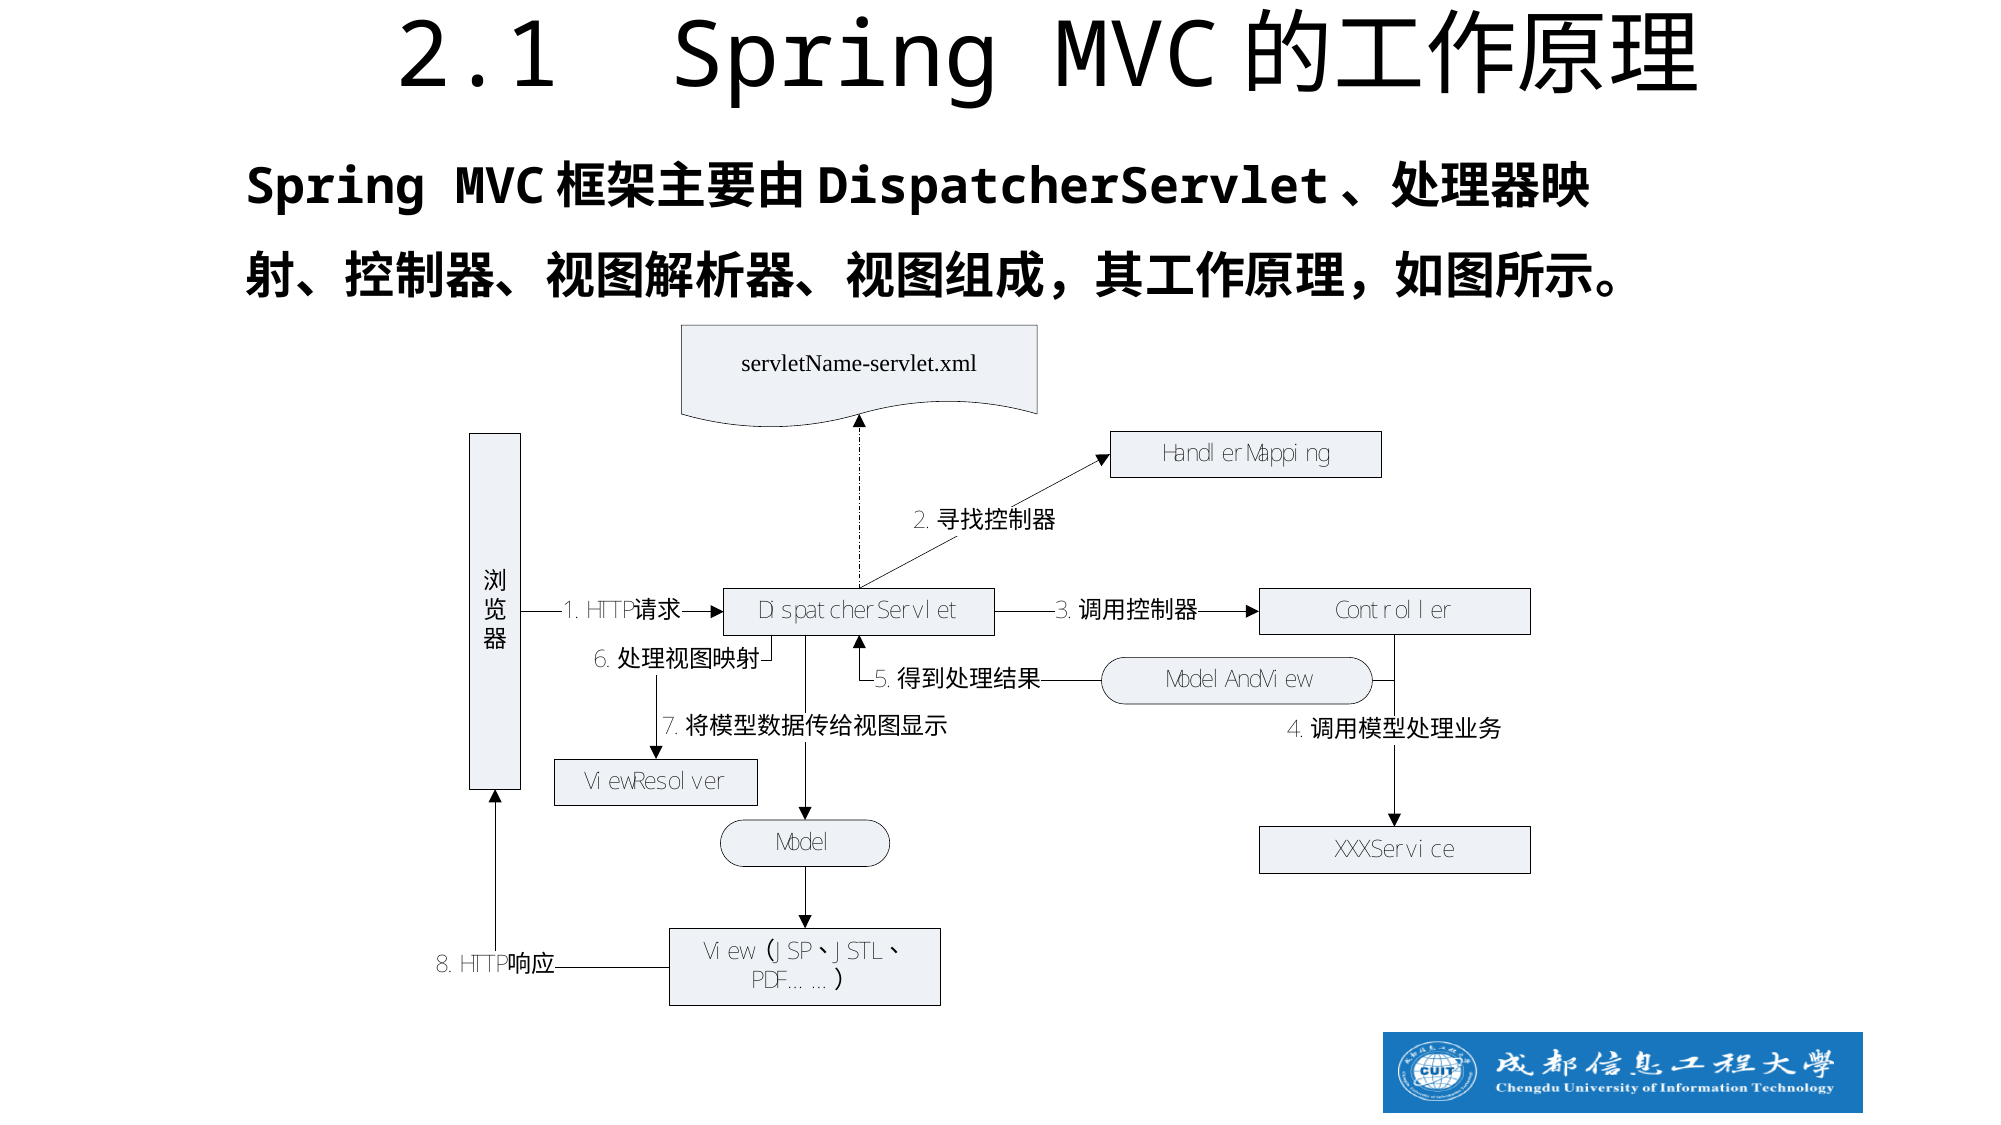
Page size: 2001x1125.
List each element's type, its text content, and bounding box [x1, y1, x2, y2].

text_box Spring MVC框架主要由DispatcherServlet、处理器映射、控制器、视图解析器、视图组成，其工作原理，如图所示。 [230, 115, 1648, 311]
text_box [417, 321, 1534, 1010]
text_box 2.1 Spring MVC的工作原理 [380, 0, 1731, 116]
picture [1383, 1032, 1863, 1113]
